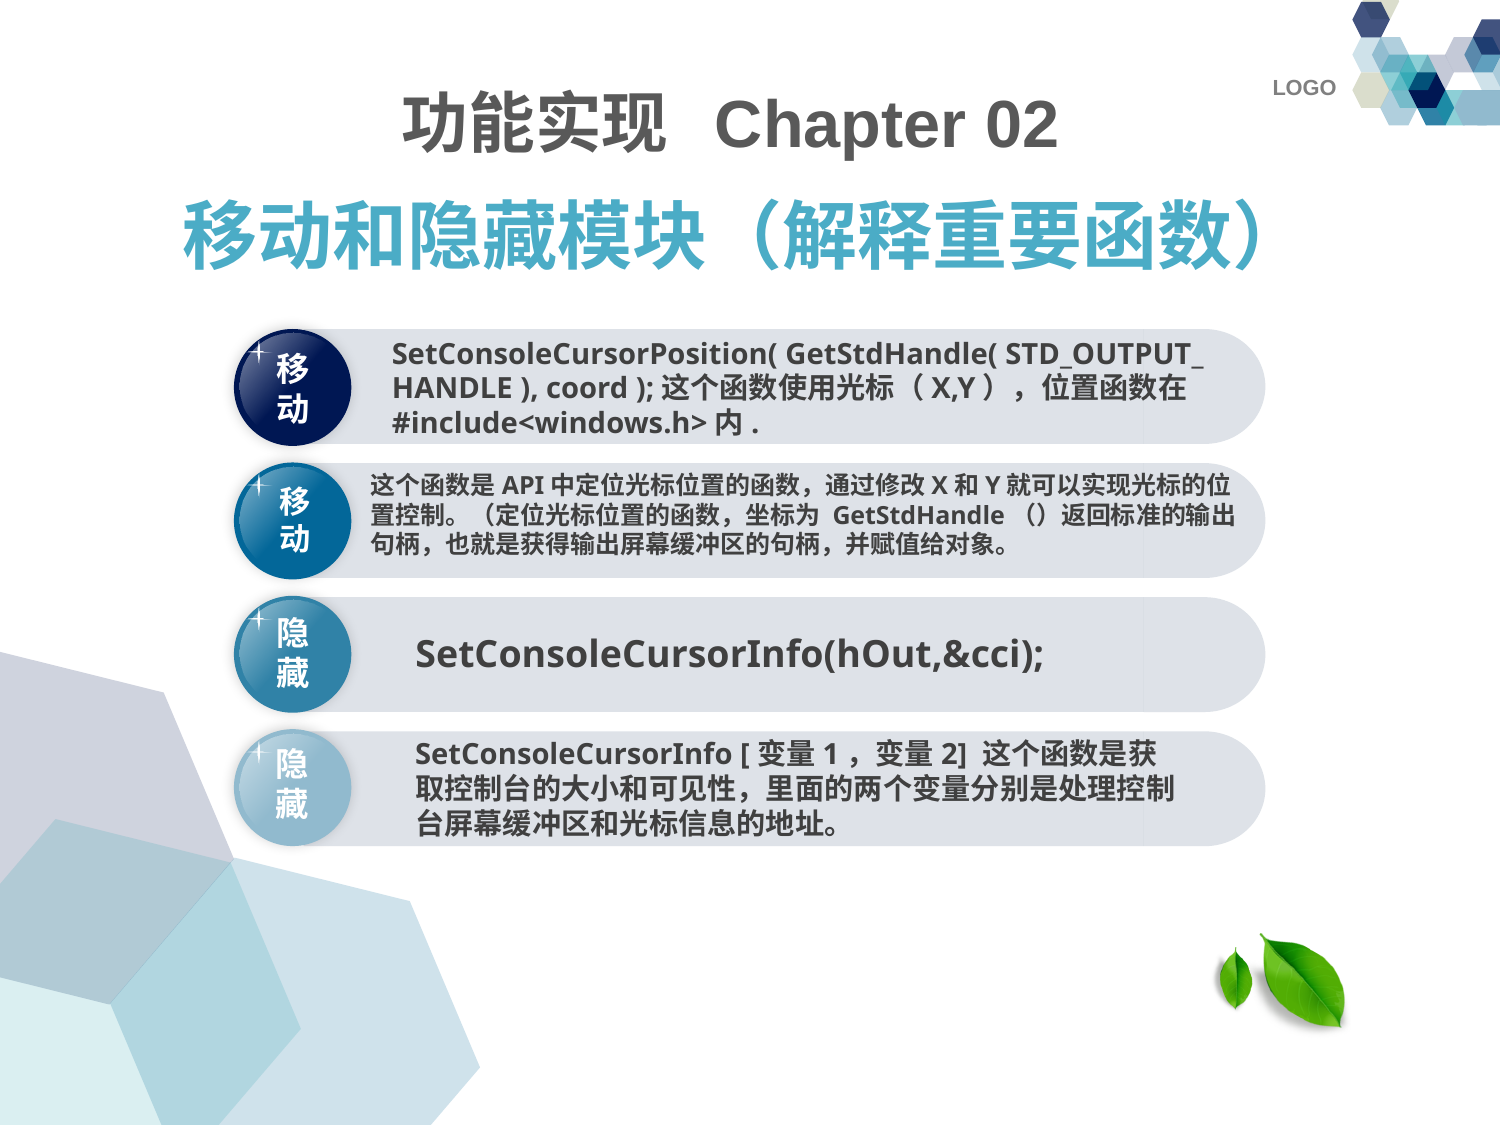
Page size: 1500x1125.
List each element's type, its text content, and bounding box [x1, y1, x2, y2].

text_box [233, 327, 1352, 1039]
picture [1436, 90, 1446, 108]
title 移动和隐藏模块（解释重要函数） [171, 154, 1331, 312]
text_box 功能实现 Chapter 02 [386, 73, 1114, 169]
